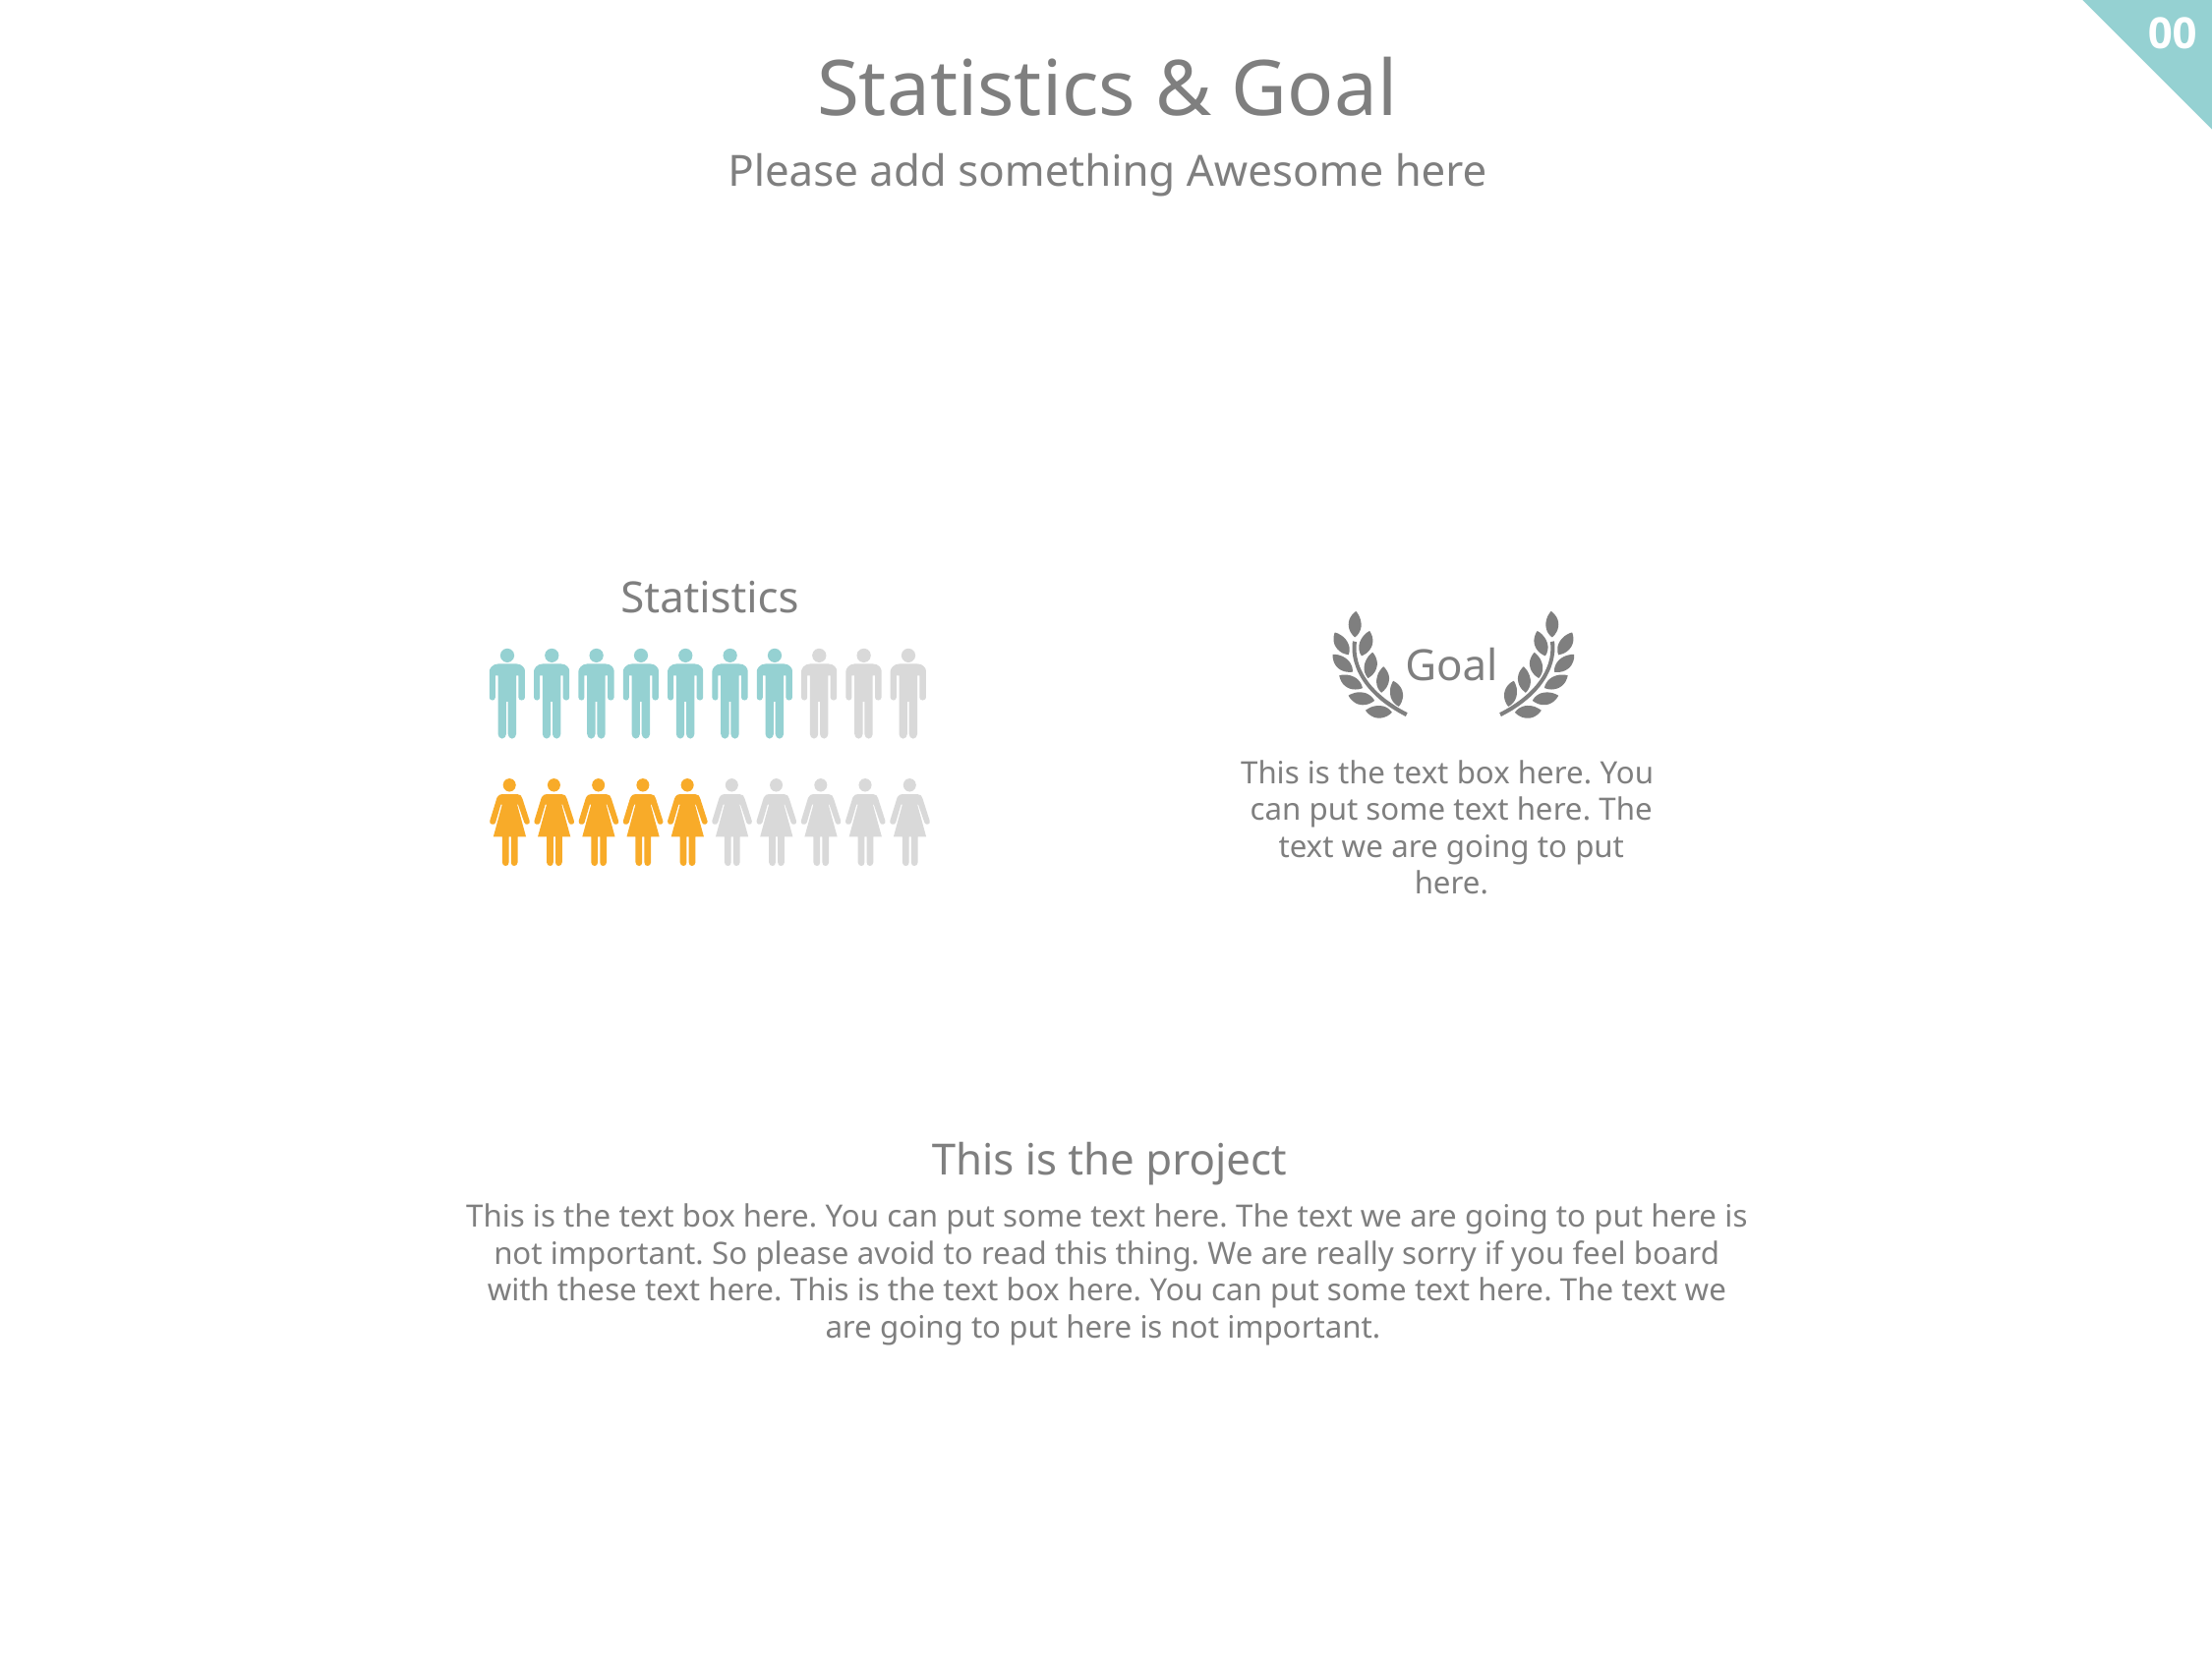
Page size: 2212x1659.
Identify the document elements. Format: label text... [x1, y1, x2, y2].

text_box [2080, 0, 2212, 130]
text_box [1332, 610, 1575, 718]
text_box This is the text box here. You can put some text here. The text we are going to put here. [1226, 745, 1677, 908]
text_box Please add something Awesome here [713, 136, 1502, 202]
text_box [489, 777, 931, 867]
text_box Statistics [475, 561, 945, 629]
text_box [489, 648, 926, 739]
text_box Statistics & Goal [802, 31, 1413, 136]
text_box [451, 1124, 1765, 1316]
